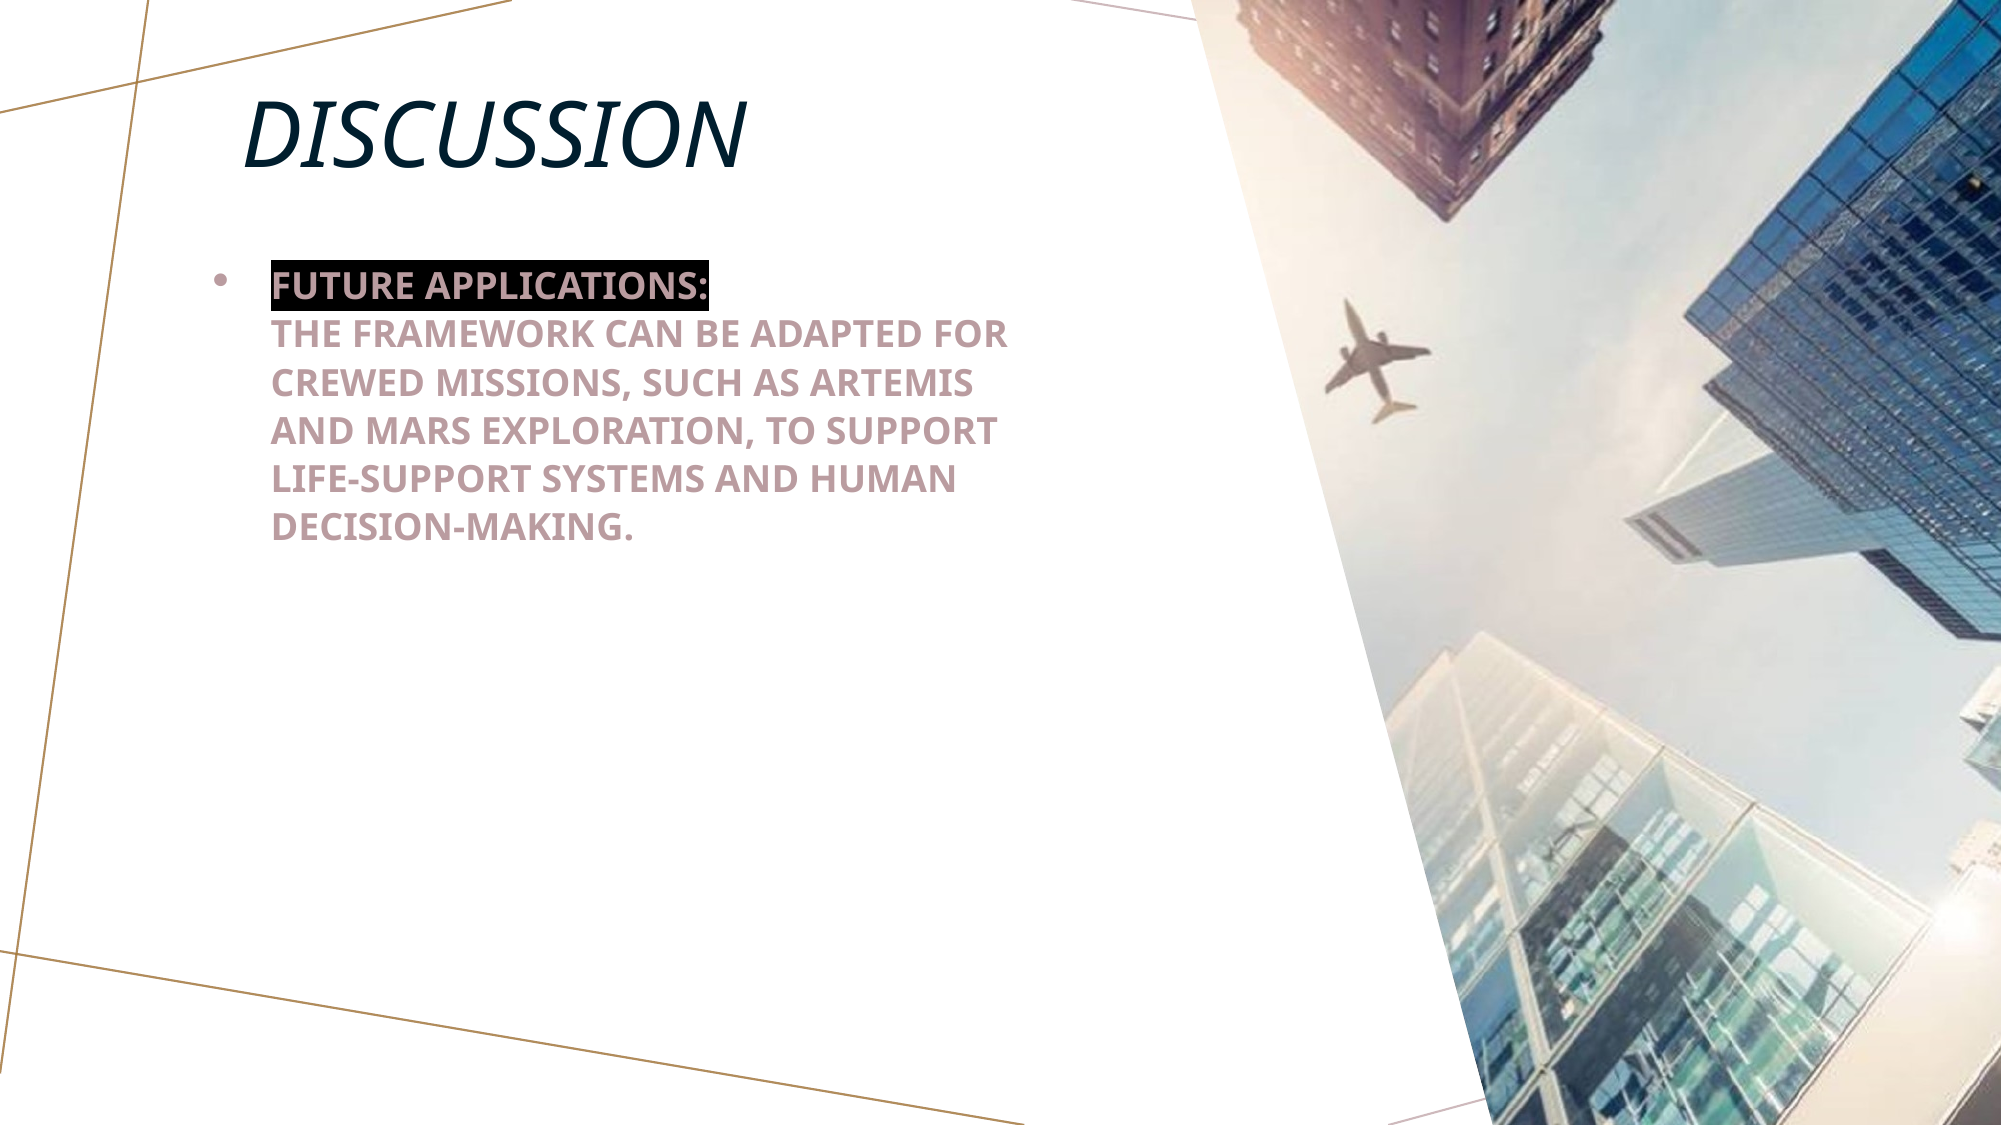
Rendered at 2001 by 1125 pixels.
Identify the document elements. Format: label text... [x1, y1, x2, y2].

picture [1190, 0, 2001, 1125]
title discussion [226, 77, 1052, 196]
subtitle Future Applications: The framework can be adapted for crewed missions, such as Artemis and Mars exploration, to support life-support systems and human decision-making. [199, 251, 1025, 563]
